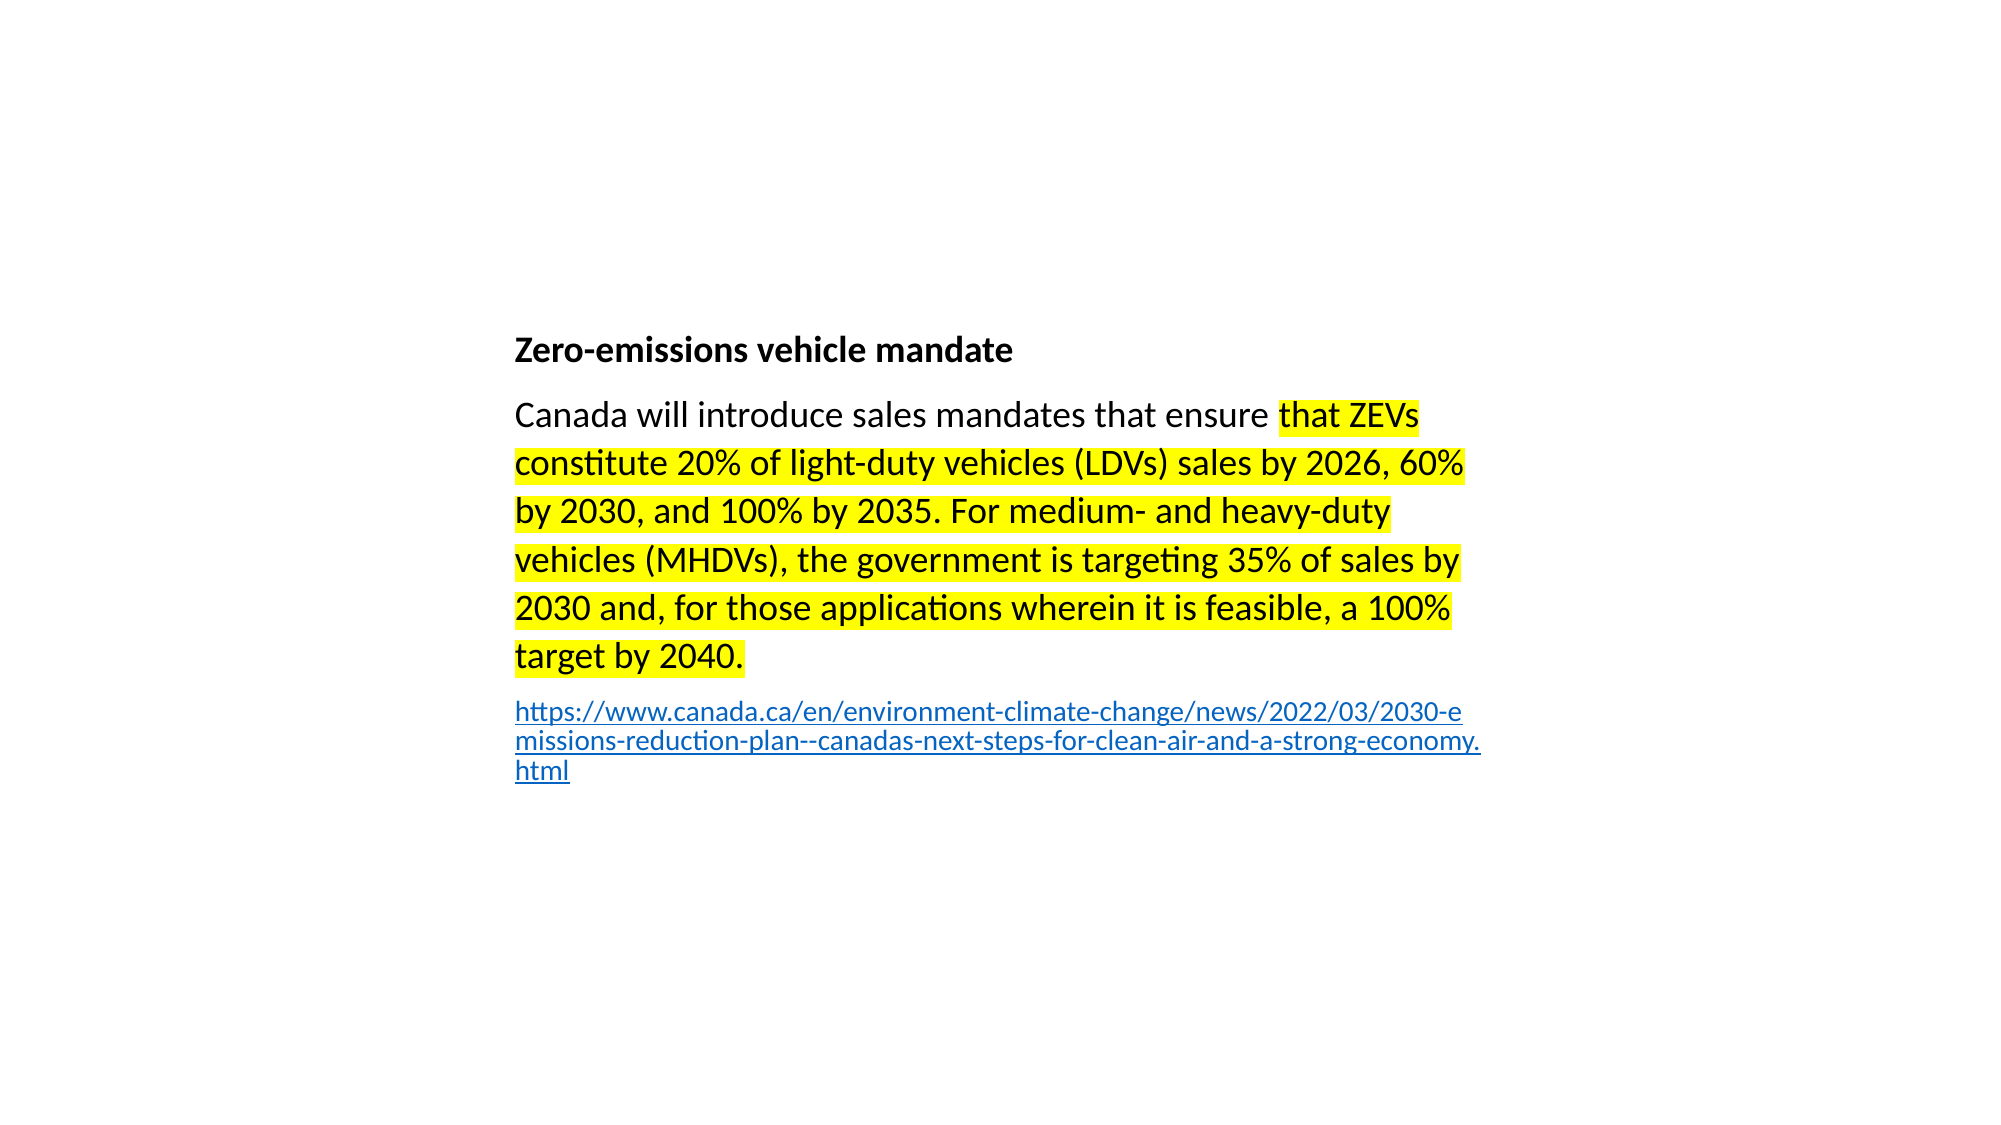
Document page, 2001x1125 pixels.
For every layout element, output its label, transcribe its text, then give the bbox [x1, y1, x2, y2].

text_box Zero-emissions vehicle mandate Canada will introduce sales mandates that ensure that ZEVs constitute 20% of light-duty vehicles (LDVs) sales by 2026, 60% by 2030, and 100% by 2035. For medium- and heavy-duty vehicles (MHDVs), the government is targeting 35% of sales by 2030 and, for those applications wherein it is feasible, a 100% target by 2040. https://www.canada.ca/en/environment-climate-change/news/2022/03/2030-emissions-reduction-plan--canadas-next-steps-for-clean-air-and-a-strong-economy.html [500, 314, 1500, 735]
